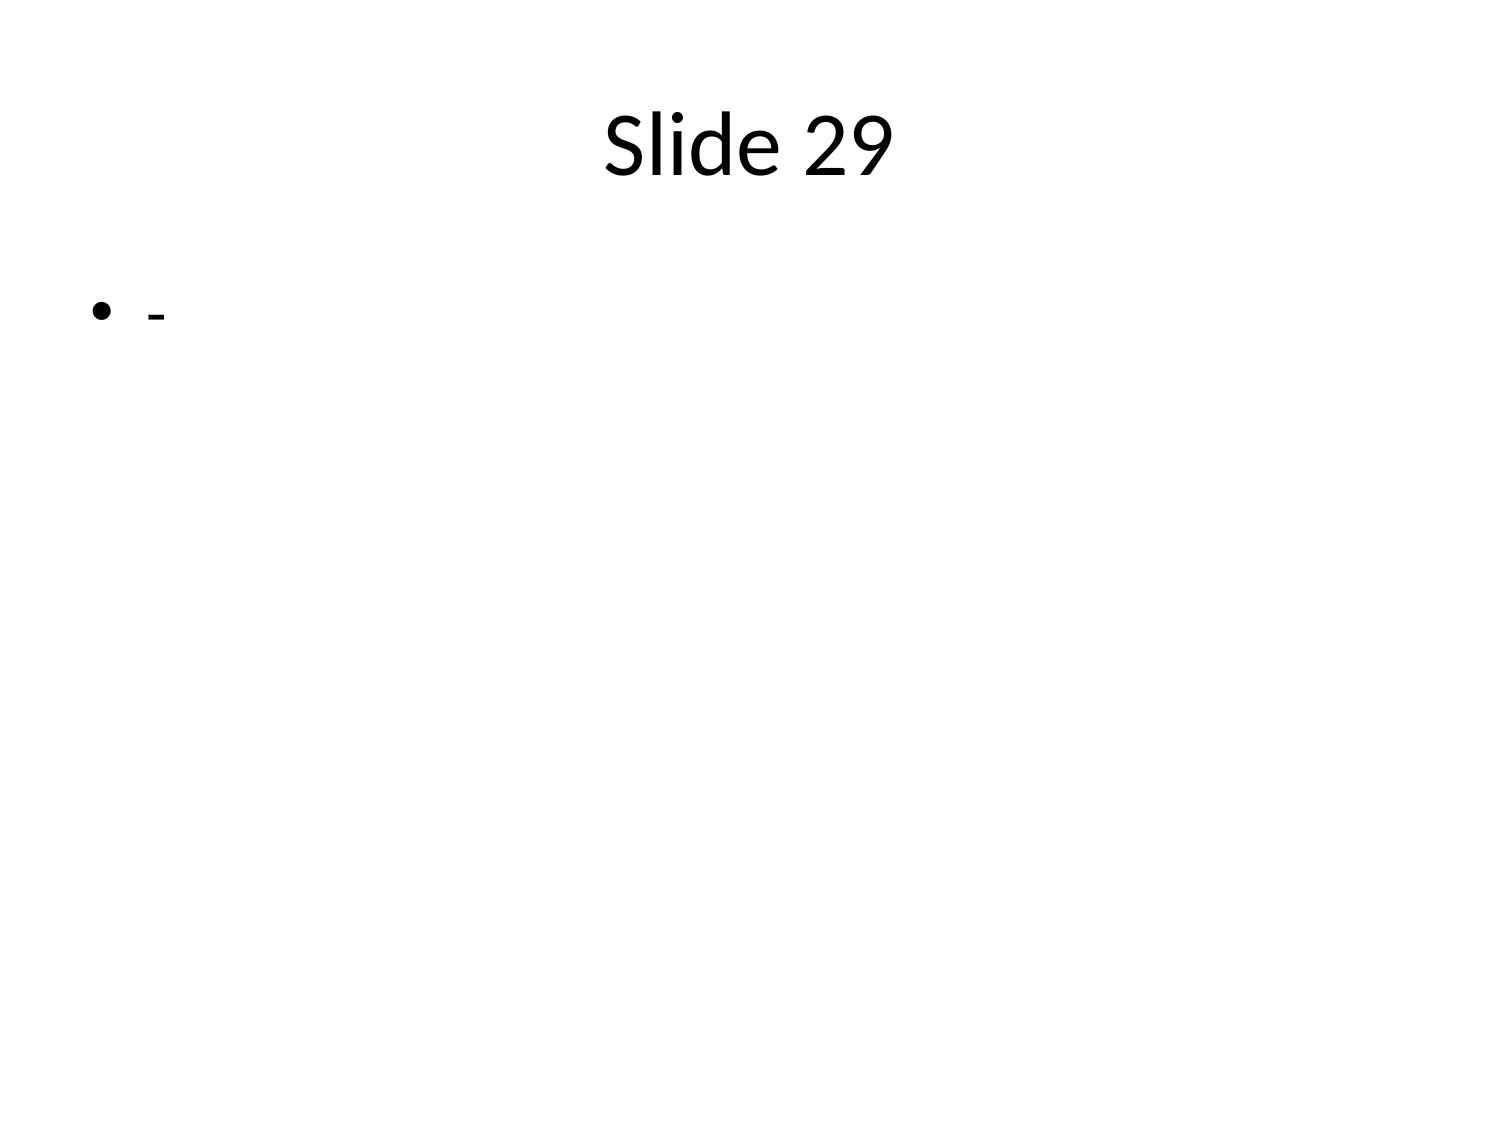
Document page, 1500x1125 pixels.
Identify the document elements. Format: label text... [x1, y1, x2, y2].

list - [75, 262, 1425, 1005]
title Slide 29 [75, 45, 1425, 233]
